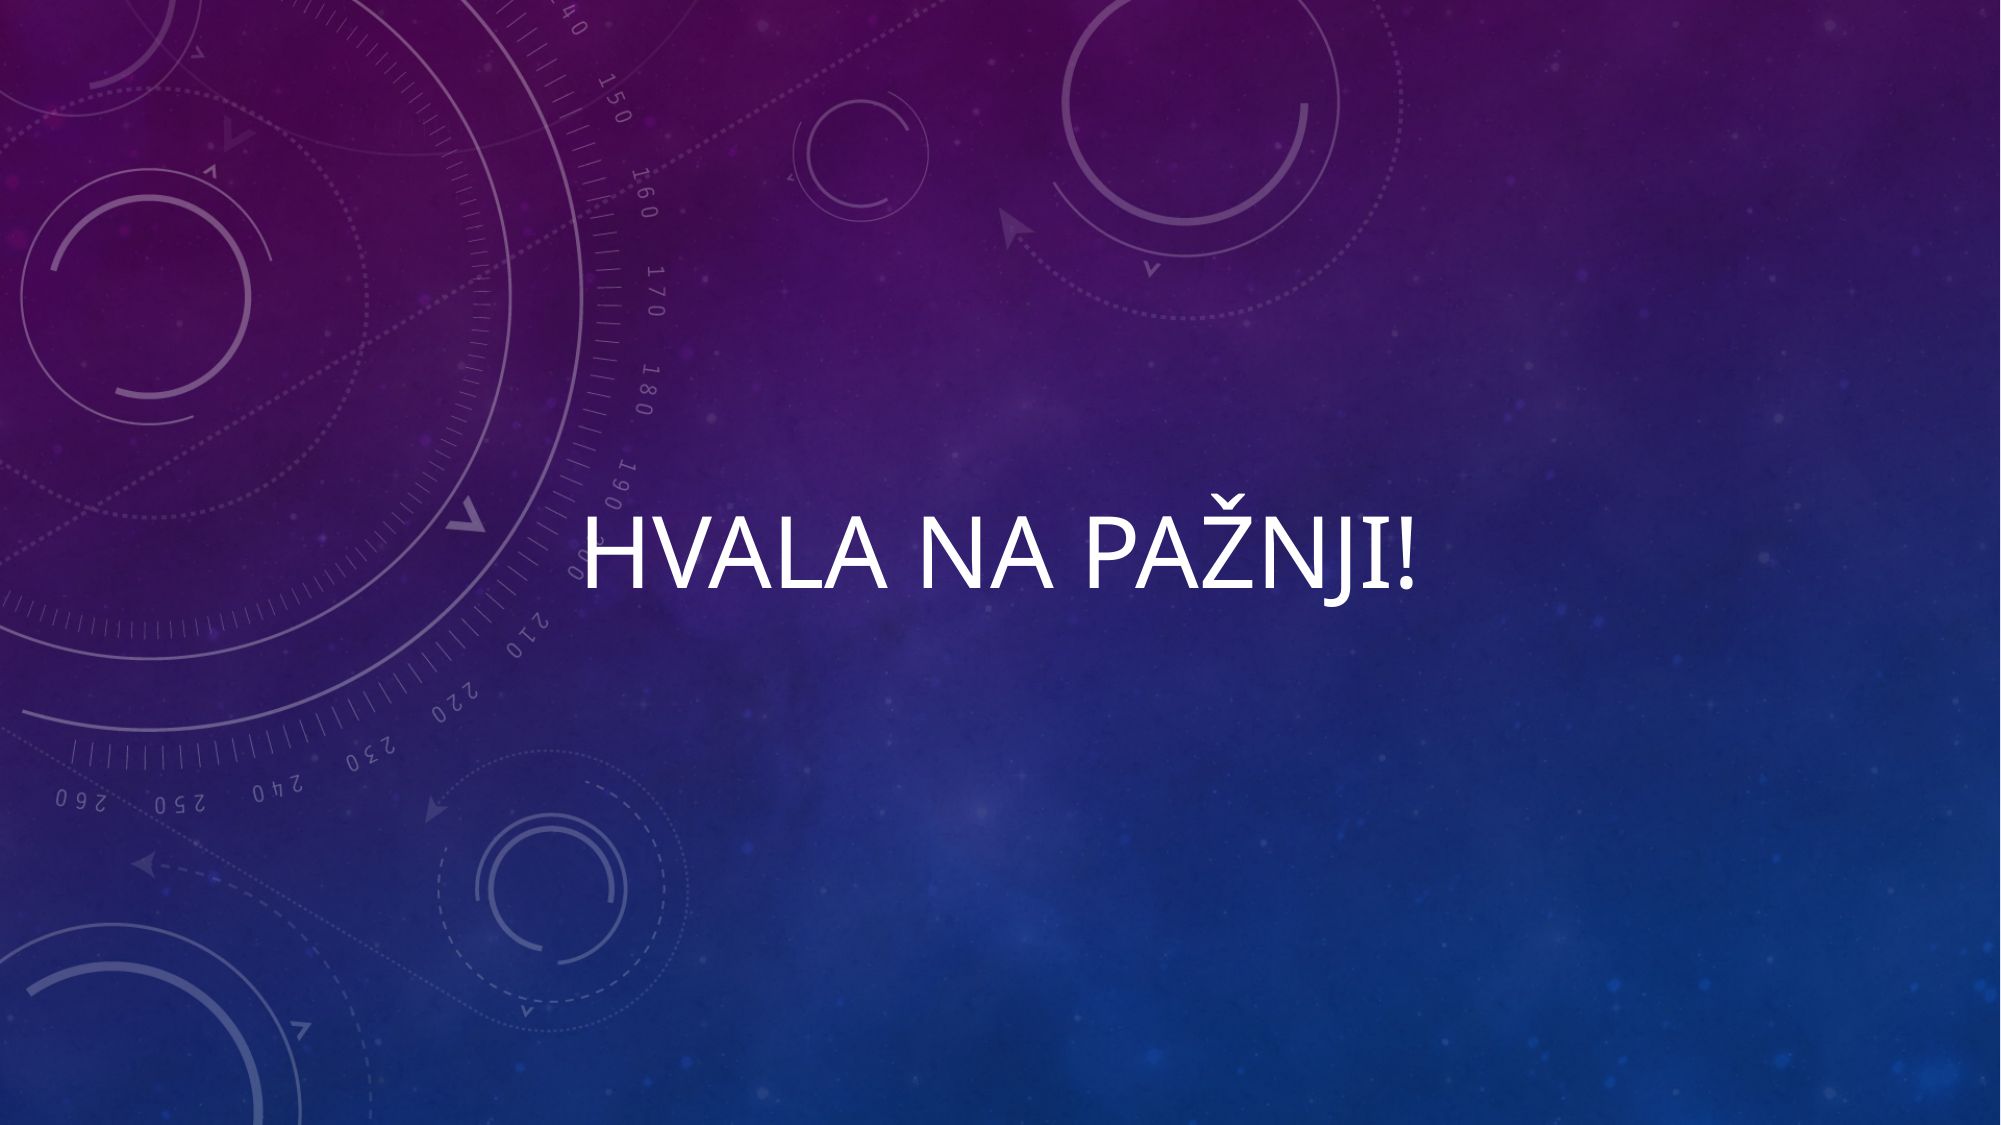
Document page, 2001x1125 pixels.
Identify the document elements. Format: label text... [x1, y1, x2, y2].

picture [0, 0, 2001, 1125]
title HVALA NA PAŽNJI! [409, 219, 1591, 617]
